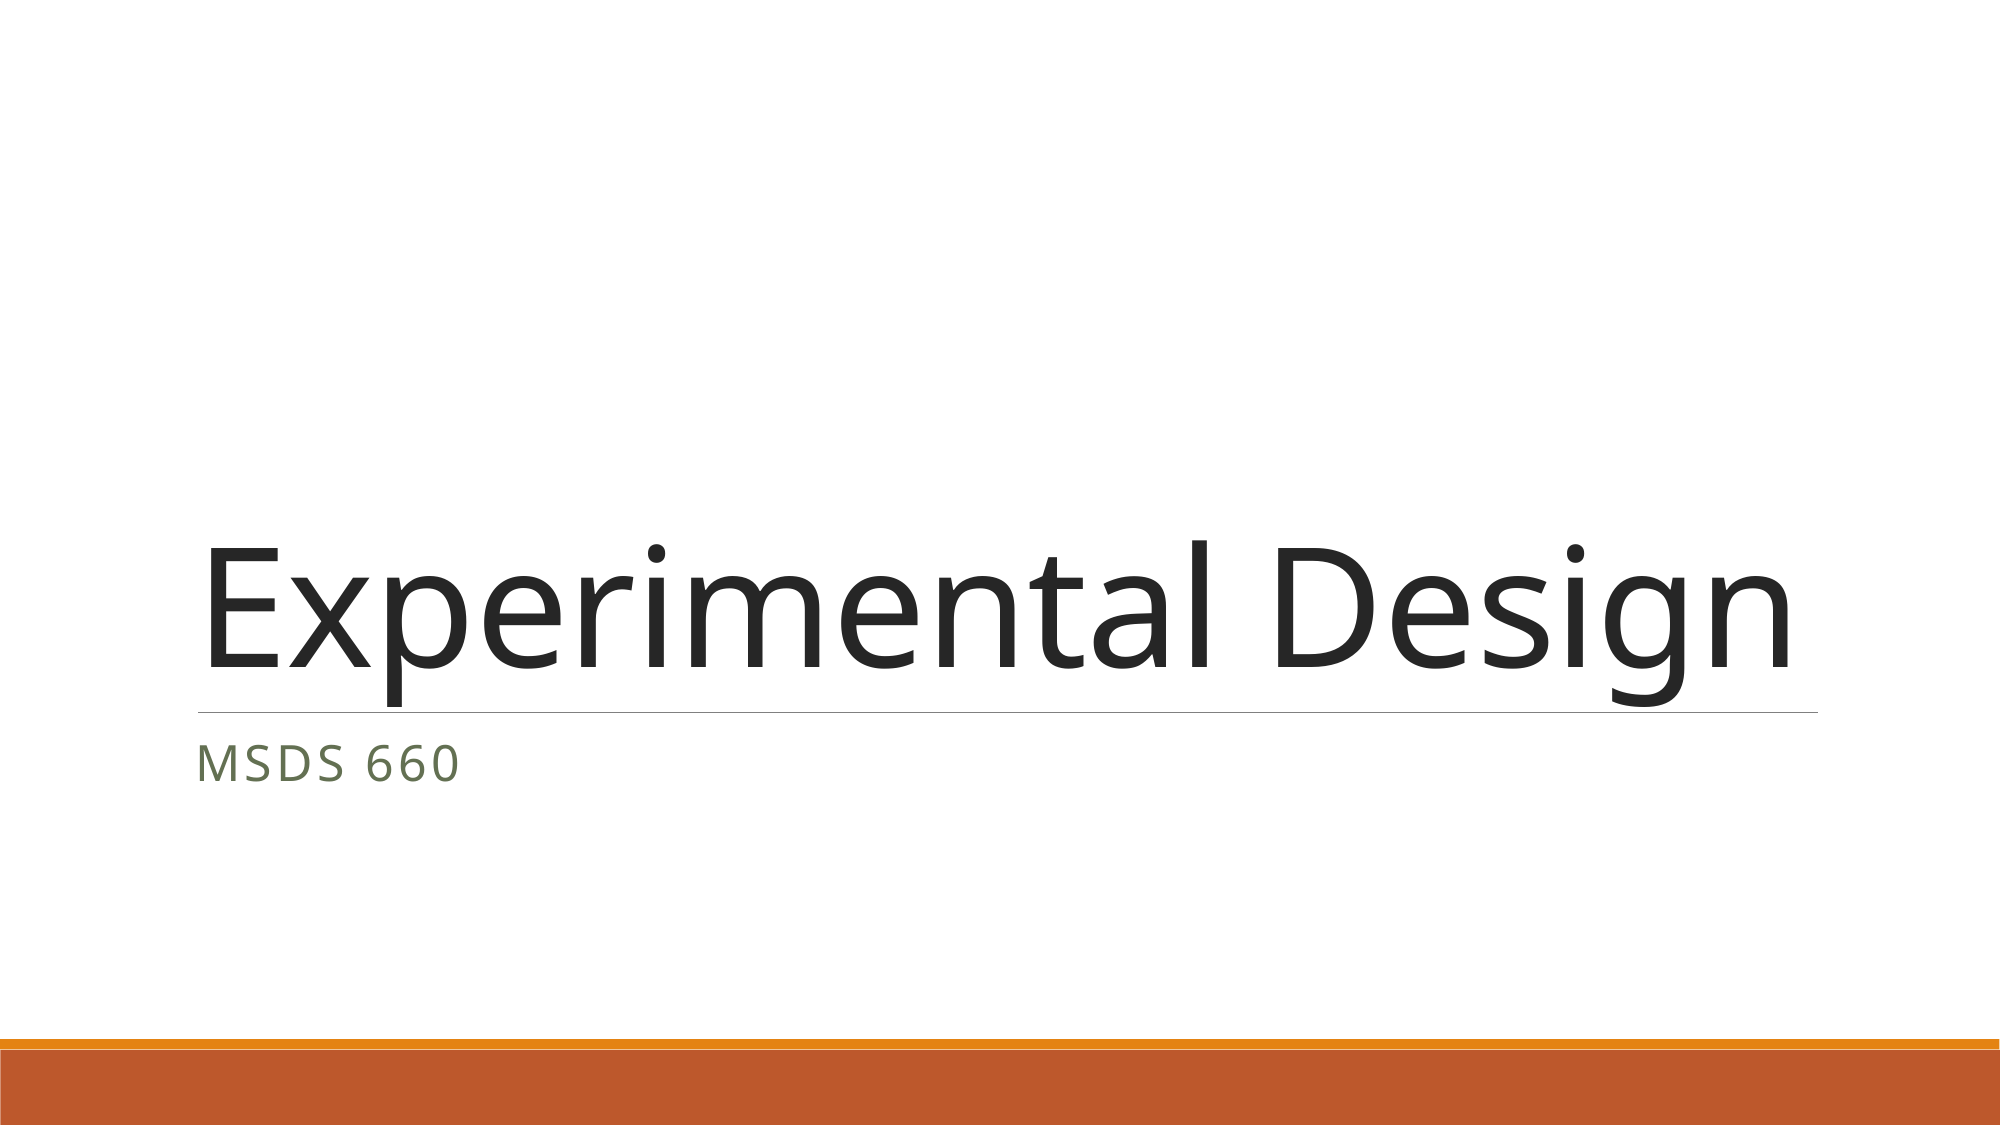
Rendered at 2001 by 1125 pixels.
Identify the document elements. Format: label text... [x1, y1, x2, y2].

title Experimental Design [180, 124, 1830, 710]
subtitle MSDS 660 [180, 730, 1831, 919]
